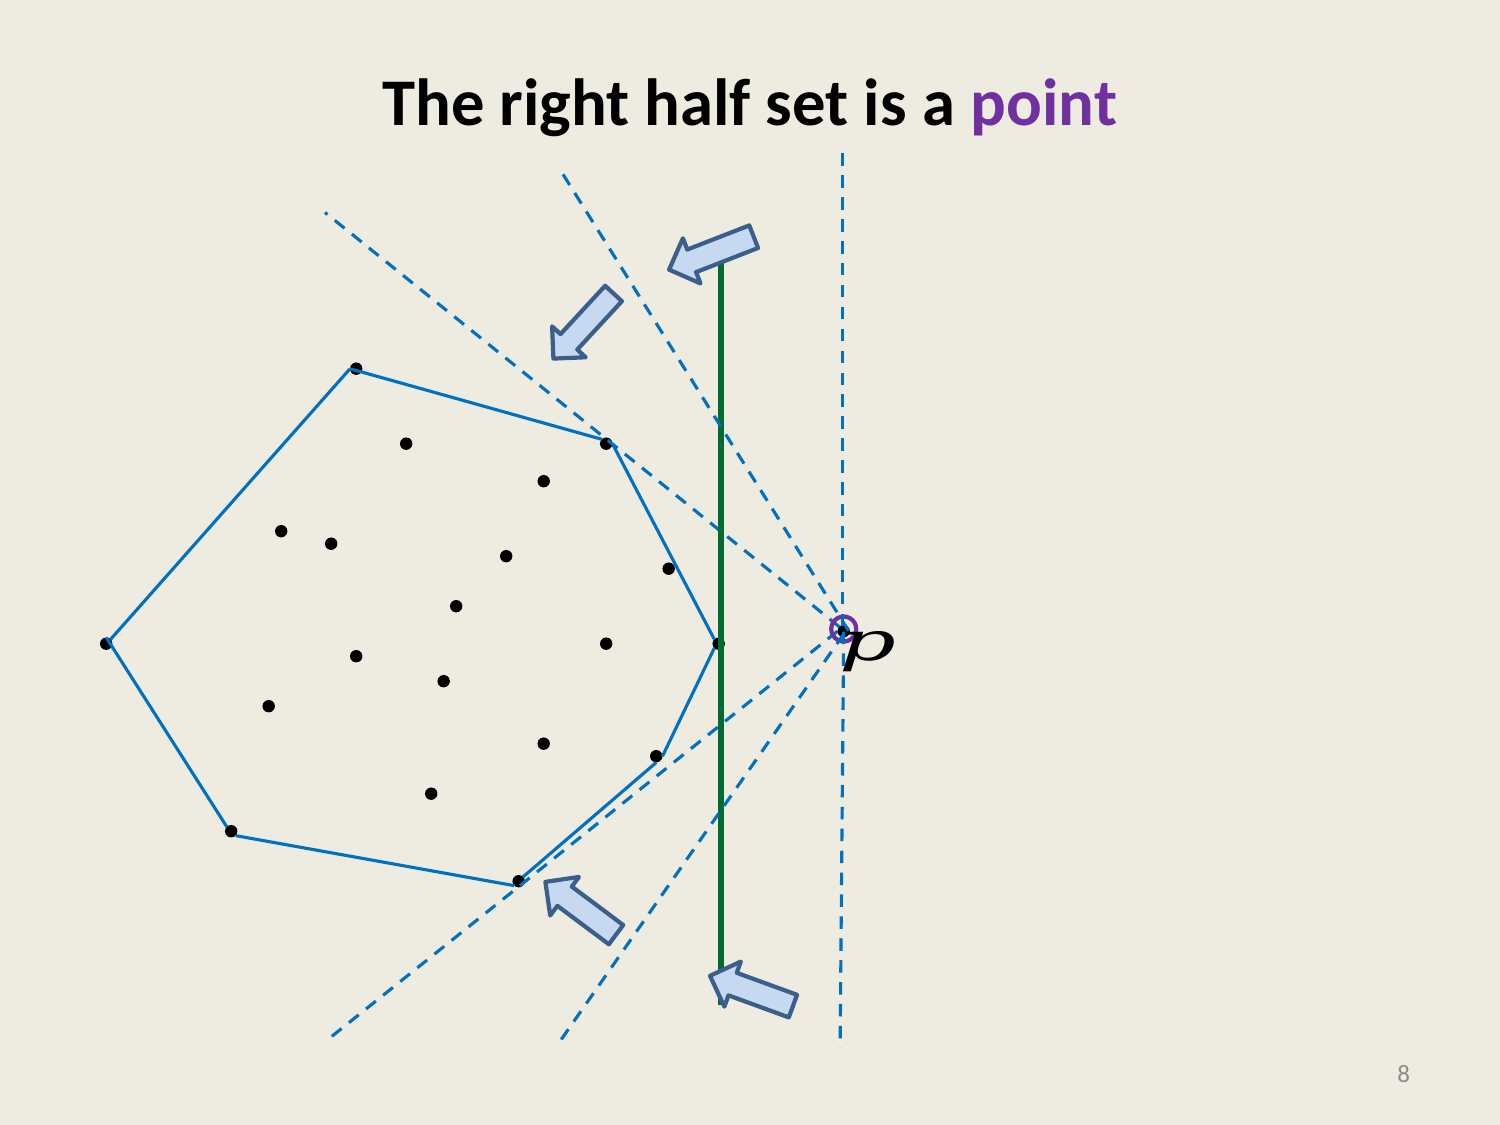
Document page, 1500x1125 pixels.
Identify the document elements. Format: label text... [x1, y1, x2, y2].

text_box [235, 835, 319, 886]
text_box [223, 822, 240, 840]
title The right half set is a point [75, 45, 1425, 233]
text_box [97, 635, 104, 650]
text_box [559, 169, 849, 631]
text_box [110, 368, 320, 640]
text_box [260, 697, 277, 715]
slide_number 8 [1074, 1042, 1425, 1103]
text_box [324, 630, 555, 1043]
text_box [559, 633, 845, 1043]
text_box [105, 642, 227, 827]
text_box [324, 212, 554, 627]
text_box [853, 617, 859, 632]
text_box [849, 635, 854, 643]
